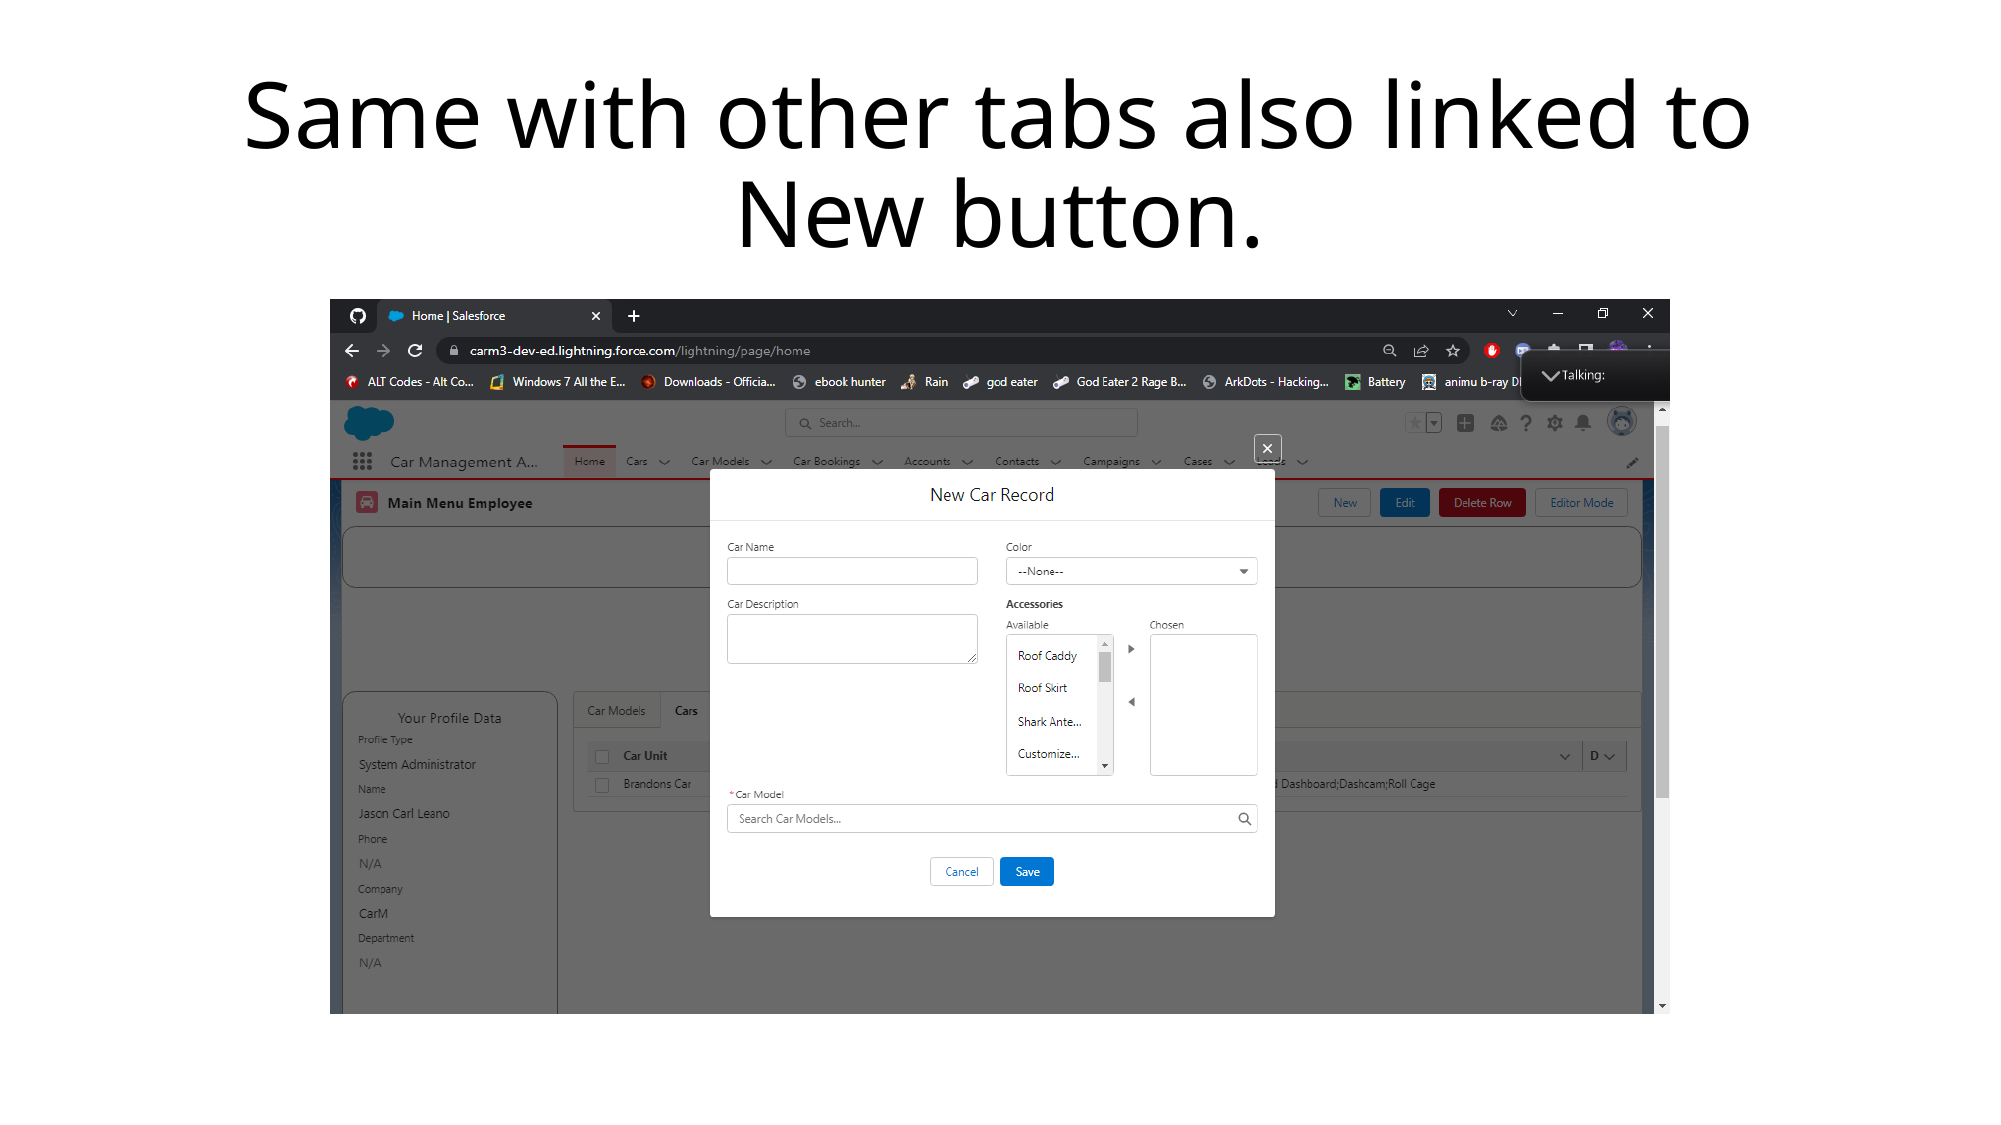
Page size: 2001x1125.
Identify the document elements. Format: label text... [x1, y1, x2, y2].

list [330, 299, 1670, 1014]
title Same with other tabs also linked to New button. [137, 59, 1863, 278]
